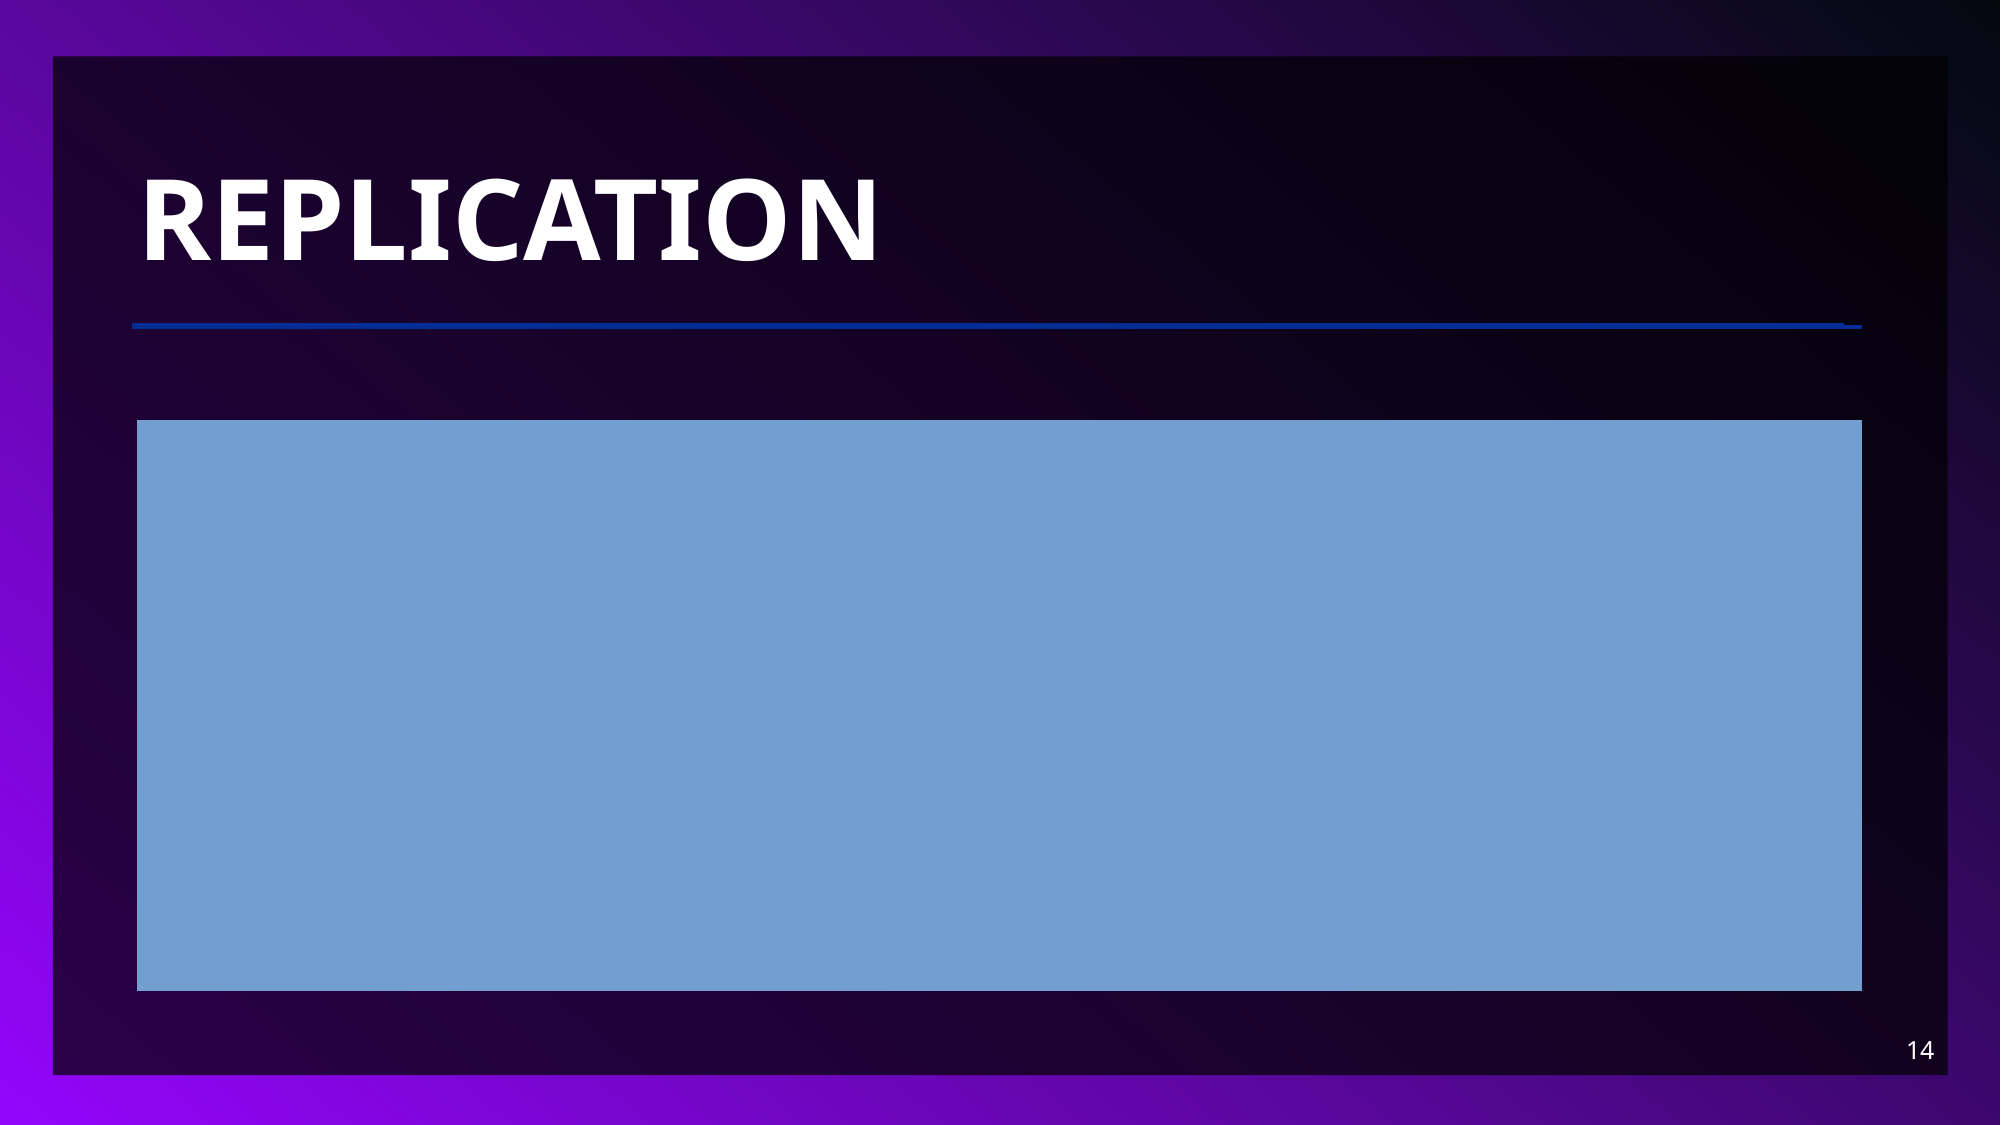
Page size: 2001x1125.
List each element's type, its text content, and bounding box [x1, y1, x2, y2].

slide_number 14 [1499, 1021, 1950, 1082]
title Replication [137, 105, 1862, 293]
